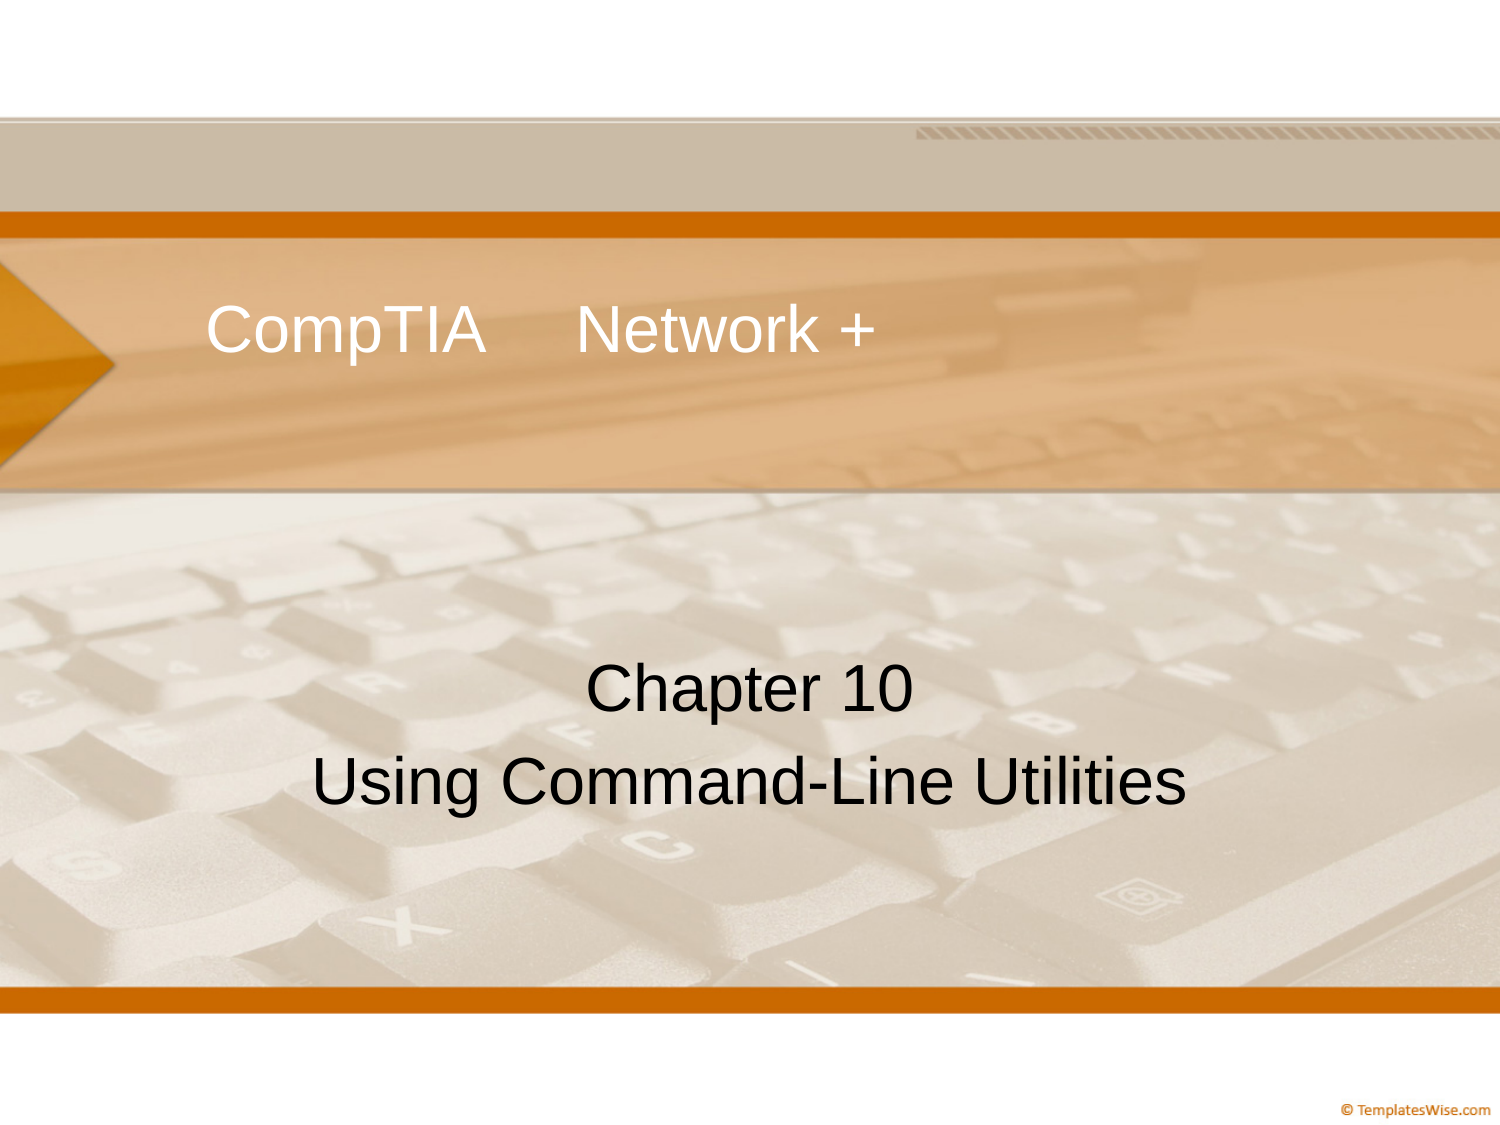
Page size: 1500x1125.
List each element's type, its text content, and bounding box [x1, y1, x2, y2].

title CompTIA Network + [190, 248, 1278, 403]
subtitle Chapter 10 Using Command-Line Utilities [225, 637, 1275, 925]
picture [0, 0, 1500, 1125]
